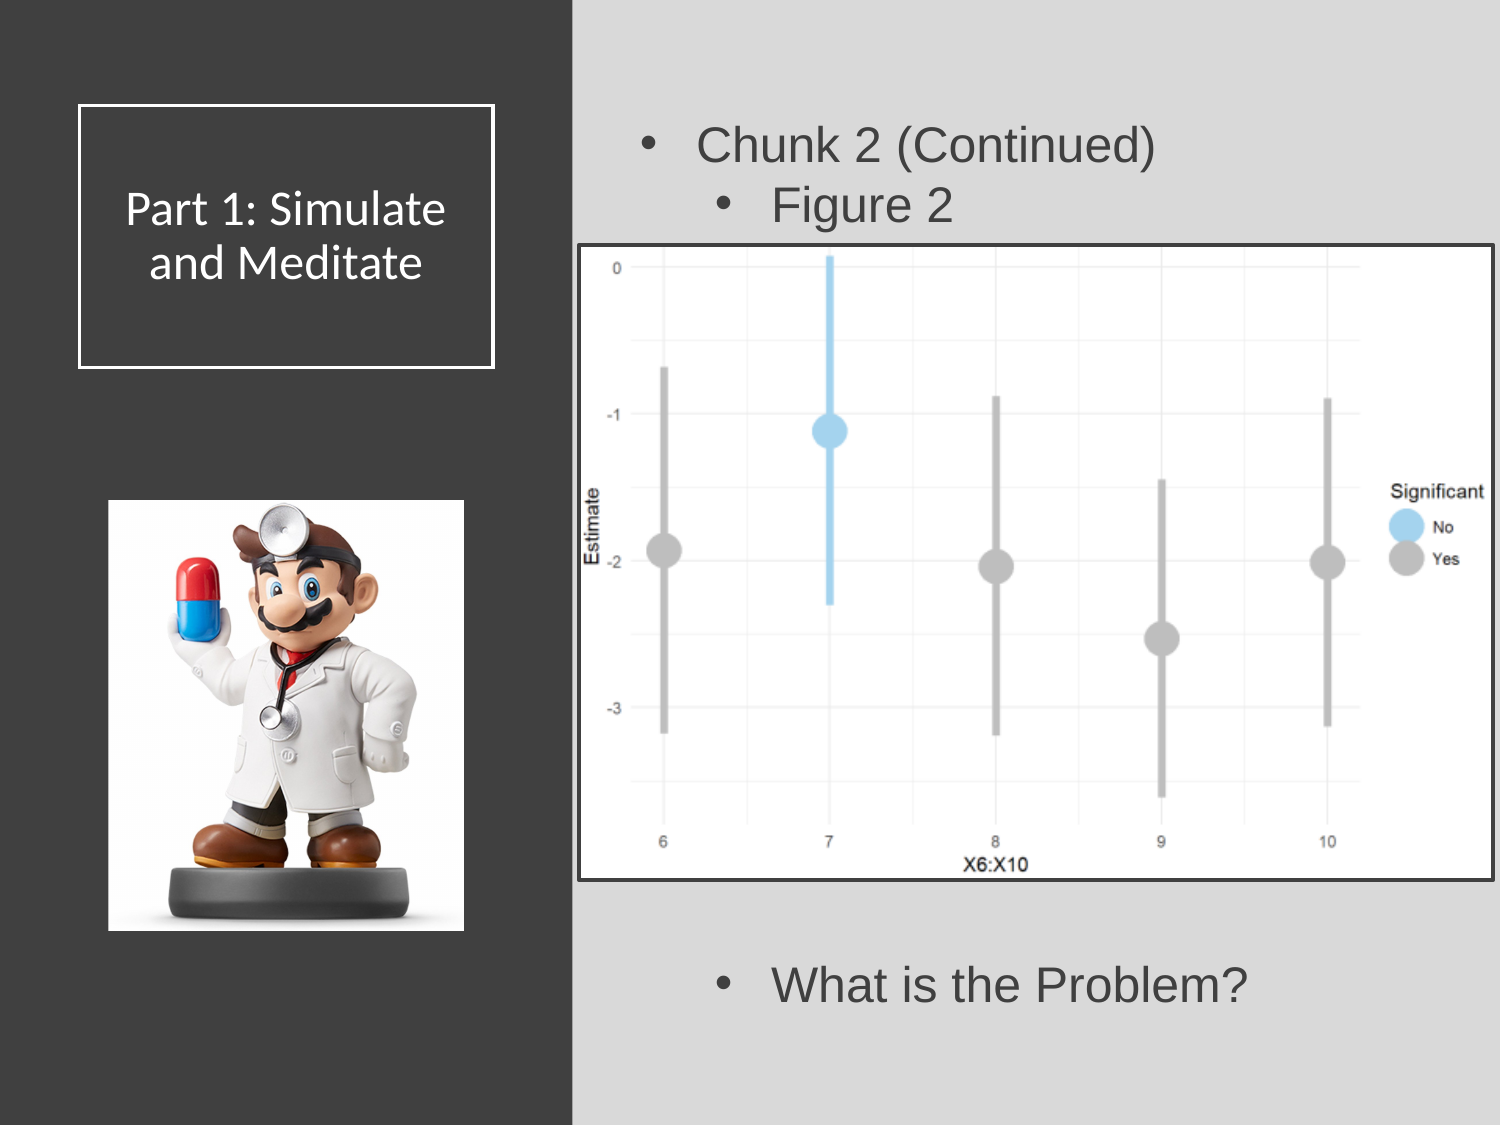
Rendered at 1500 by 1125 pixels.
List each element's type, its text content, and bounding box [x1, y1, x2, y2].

title Part 1: Simulate and Meditate [78, 105, 494, 368]
text_box Chunk 2 (Continued) Figure 2 What is the Problem? [624, 104, 1500, 1020]
picture [107, 499, 465, 931]
text_box [0, 0, 573, 1125]
picture [581, 246, 1491, 879]
